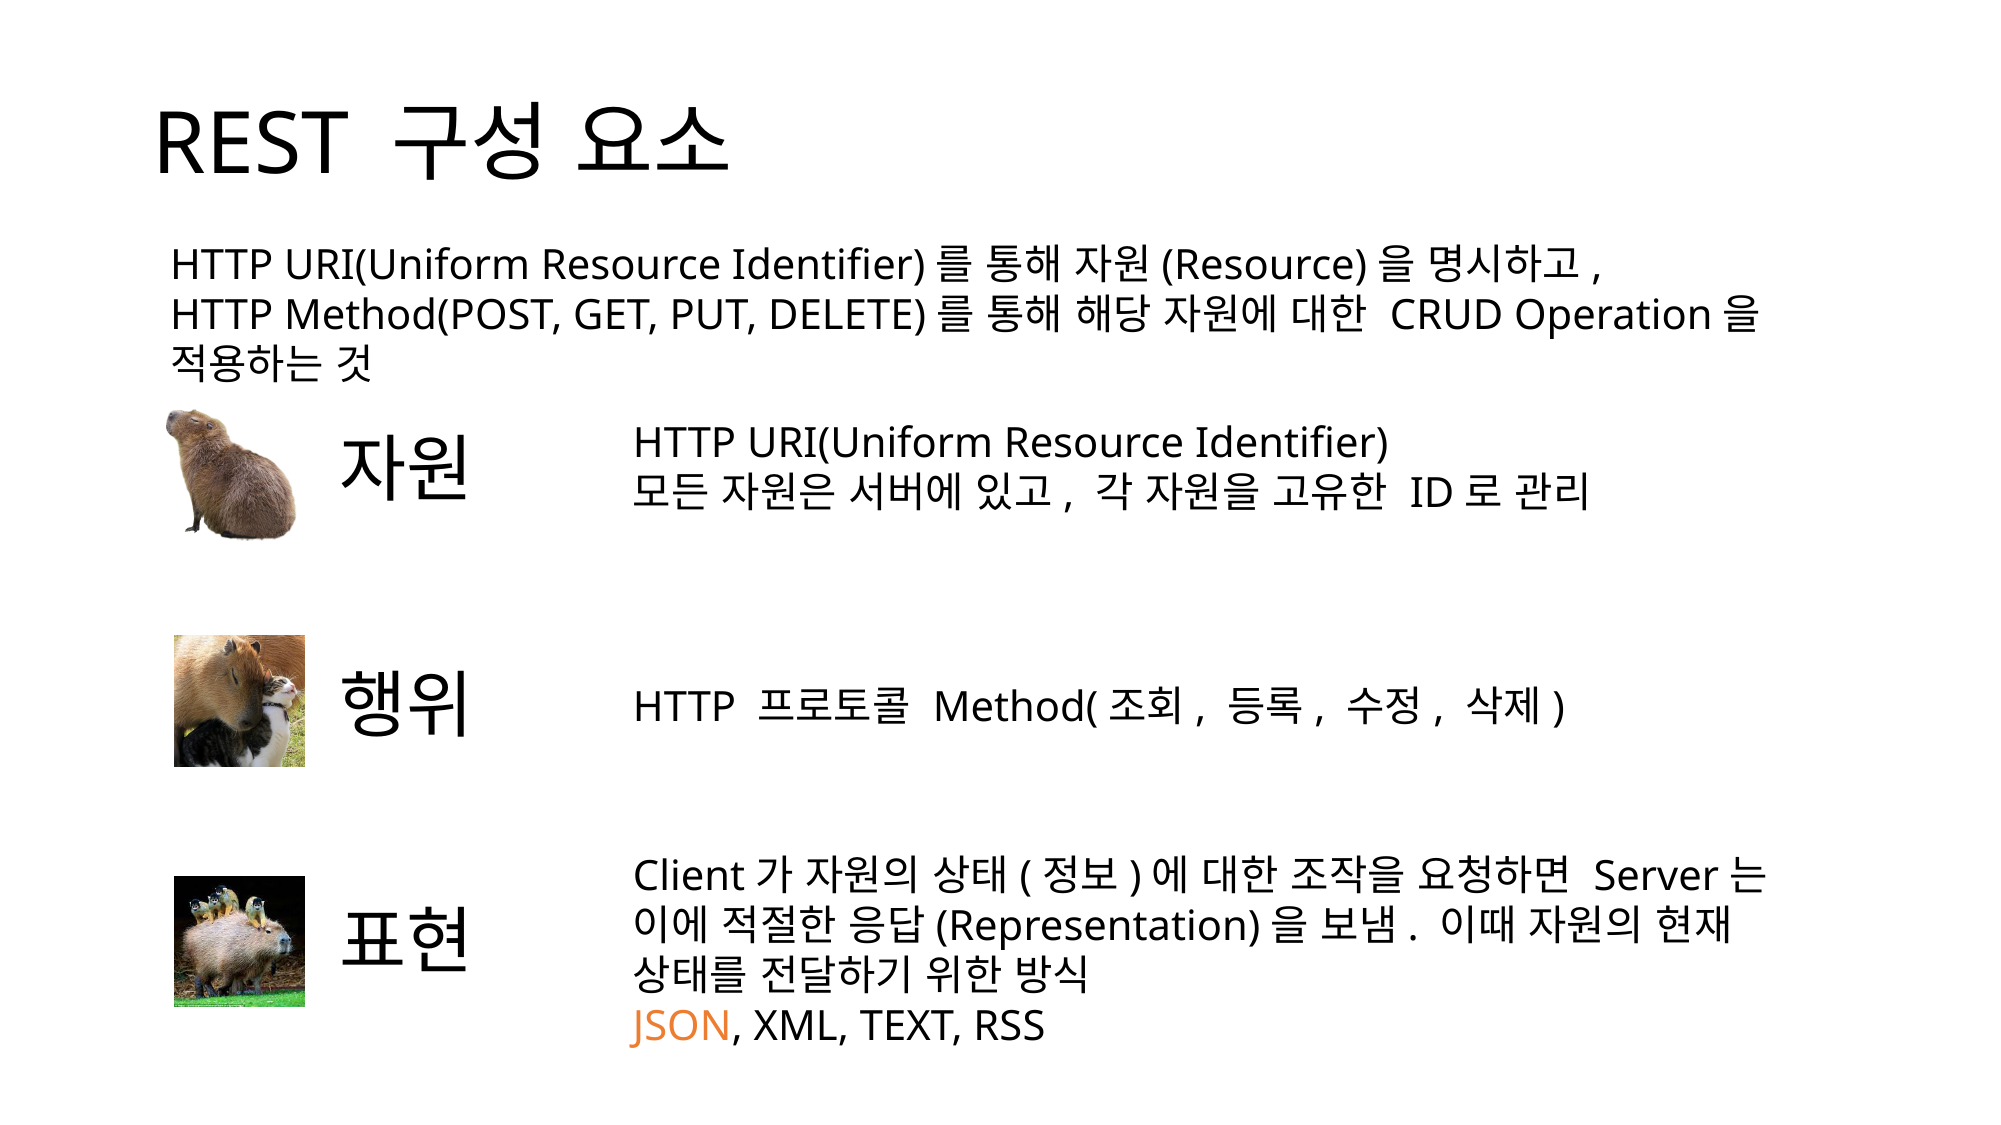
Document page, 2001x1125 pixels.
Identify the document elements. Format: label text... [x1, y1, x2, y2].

text_box 자원 행위 표현 [0, 408, 896, 1007]
text_box HTTP URI(Uniform Resource Identifier) 모든 자원은 서버에 있고, 각 자원을 고유한 ID로 관리 [618, 408, 1868, 524]
picture [174, 635, 305, 767]
text_box Client가 자원의 상태(정보)에 대한 조작을 요청하면 Server는 이에 적절한 응답(Representation)을 보냄. 이때 자원의 현재 상태를 전달하기 위한 방식 JSON, XML, TEXT, RSS [618, 841, 1868, 1057]
text_box HTTP 프로토콜 Method(조회, 등록, 수정, 삭제) [618, 672, 1868, 738]
text_box HTTP URI(Uniform Resource Identifier)를 통해 자원(Resource)을 명시하고, HTTP Method(POST, GET, PUT, DELETE)를 통해 해당 자원에 대한 CRUD Operation을 적용하는 것 [155, 230, 1916, 396]
title REST 구성 요소 [137, 91, 1863, 200]
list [166, 408, 298, 541]
picture [174, 876, 305, 1007]
